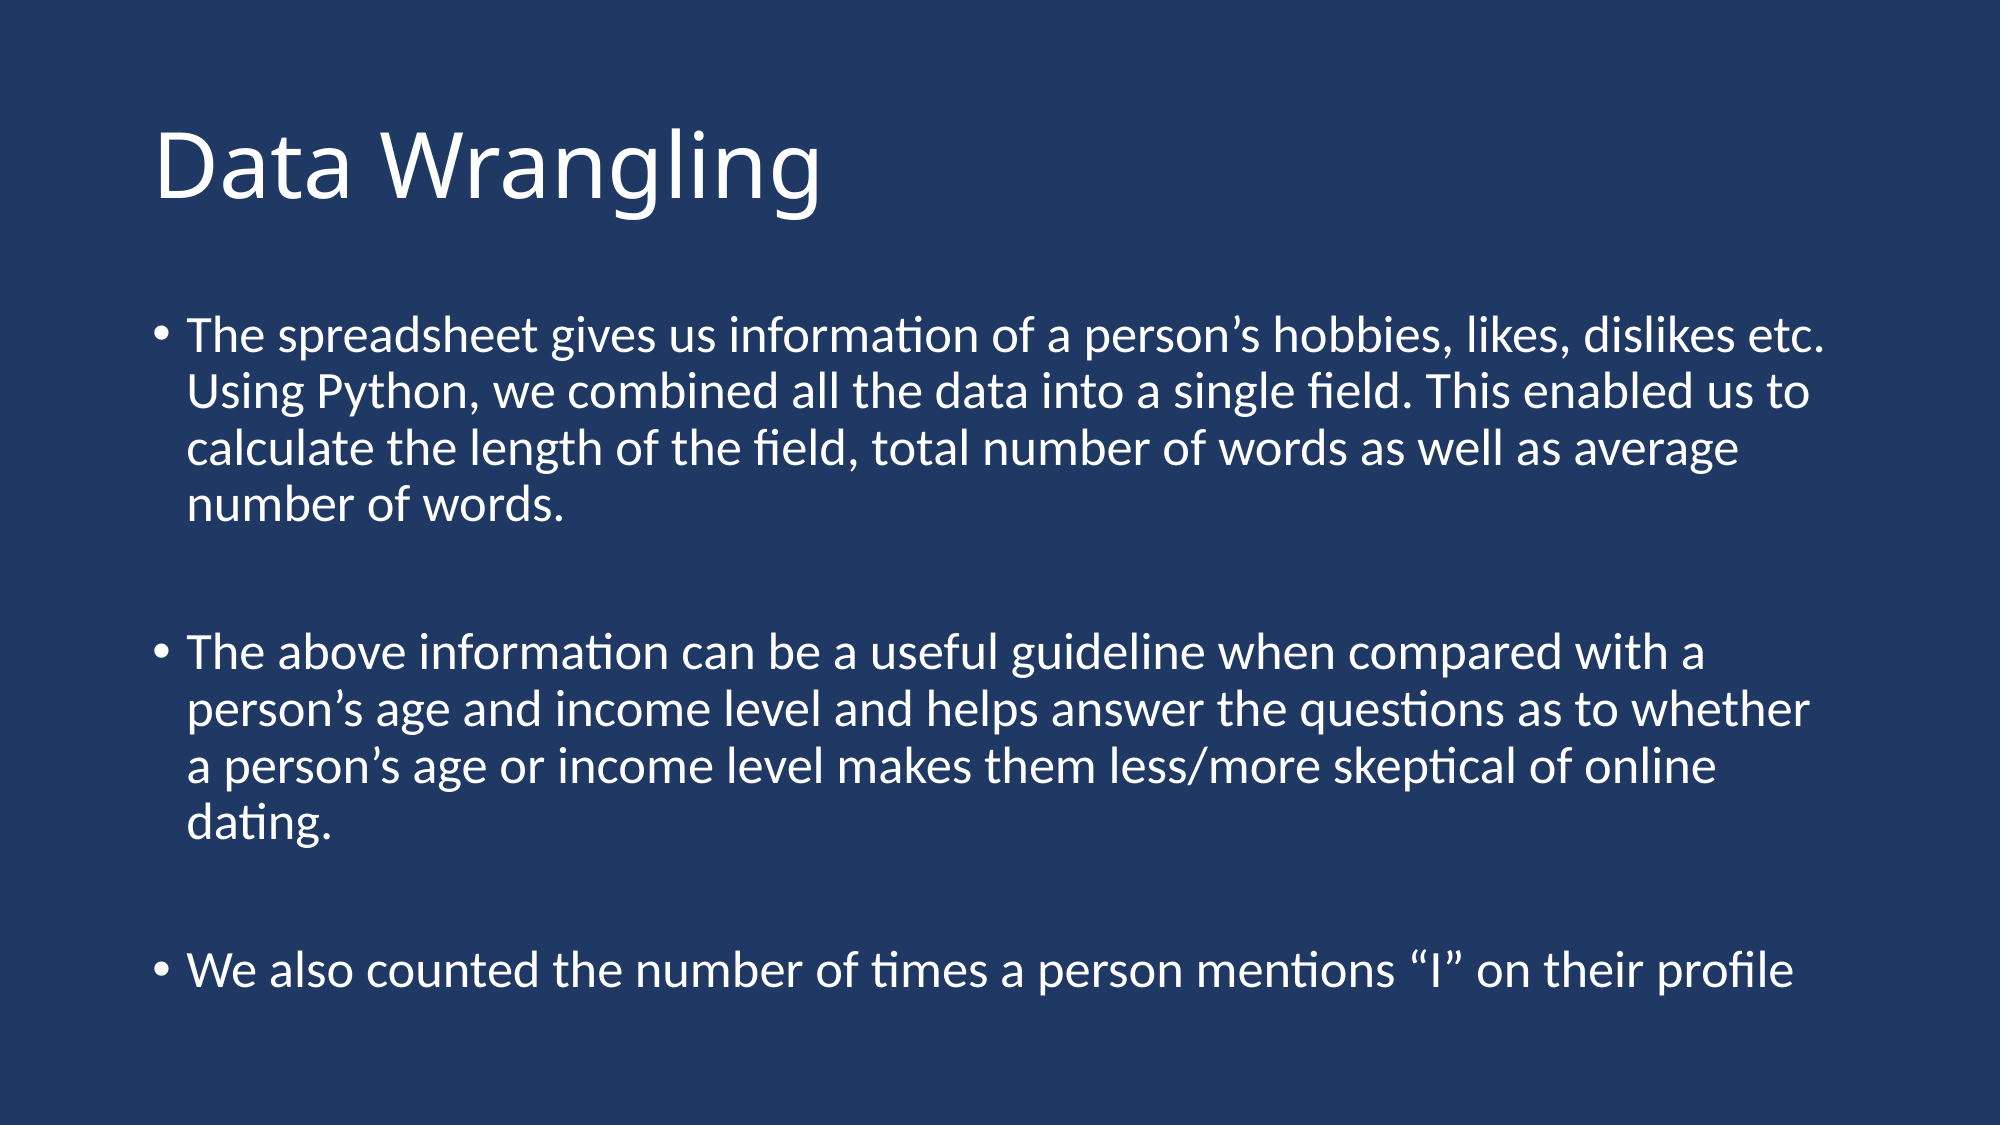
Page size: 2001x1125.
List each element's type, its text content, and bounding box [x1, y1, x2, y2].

list The spreadsheet gives us information of a person’s hobbies, likes, dislikes etc. Using Python, we combined all the data into a single field. This enabled us to calculate the length of the field, total number of words as well as average number of words. The above information can be a useful guideline when compared with a person’s age and income level and helps answer the questions as to whether a person’s age or income level makes them less/more skeptical of online dating. We also counted the number of times a person mentions “I” on their profile [137, 299, 1863, 1014]
title Data Wrangling [137, 59, 1863, 278]
